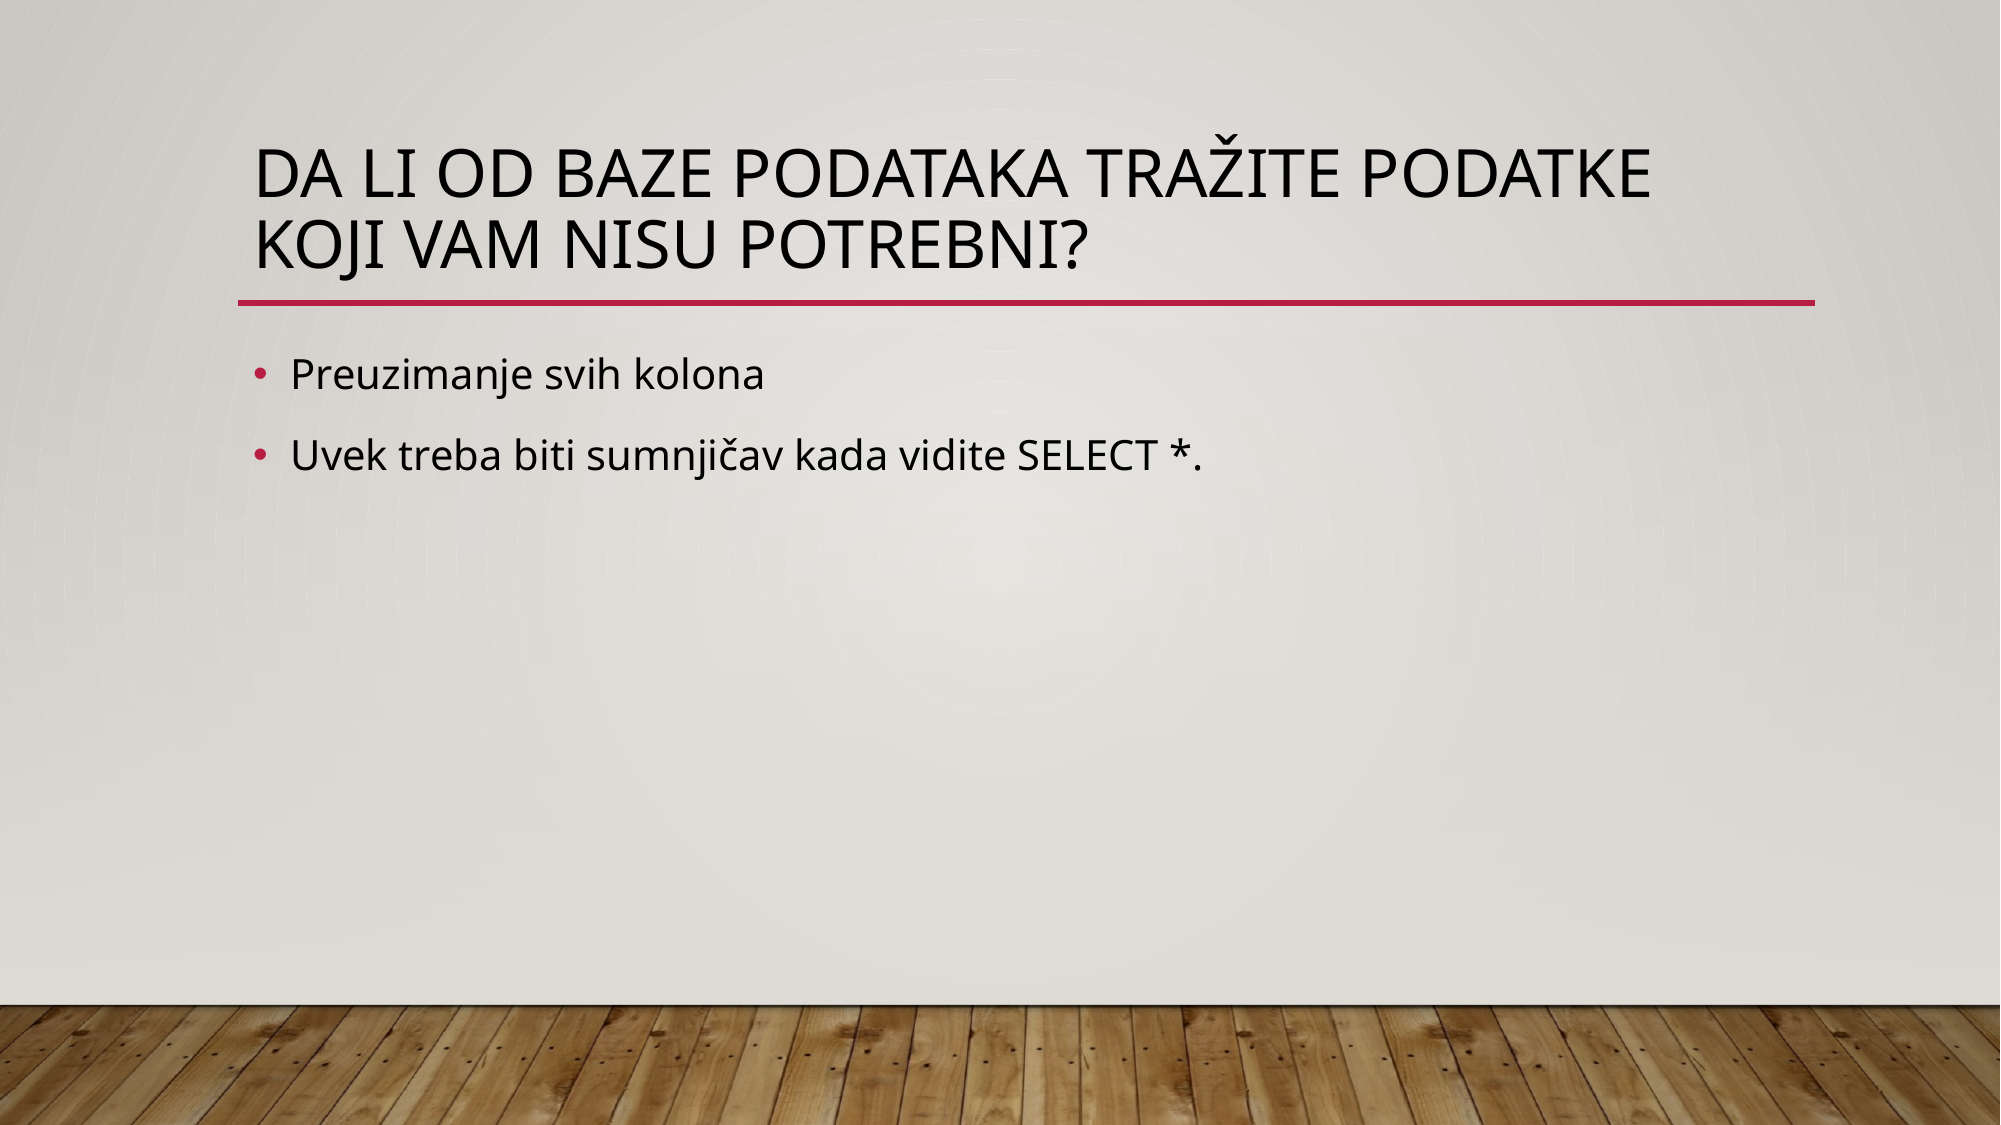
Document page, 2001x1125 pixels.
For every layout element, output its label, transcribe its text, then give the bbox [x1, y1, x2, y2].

picture [0, 1005, 2000, 1125]
title Da li od baze podataka tražite podatke koji vam nisu potrebni? [238, 131, 1814, 305]
list Preuzimanje svih kolona Uvek treba biti sumnjičav kada vidite SELECT *. [238, 330, 1814, 897]
